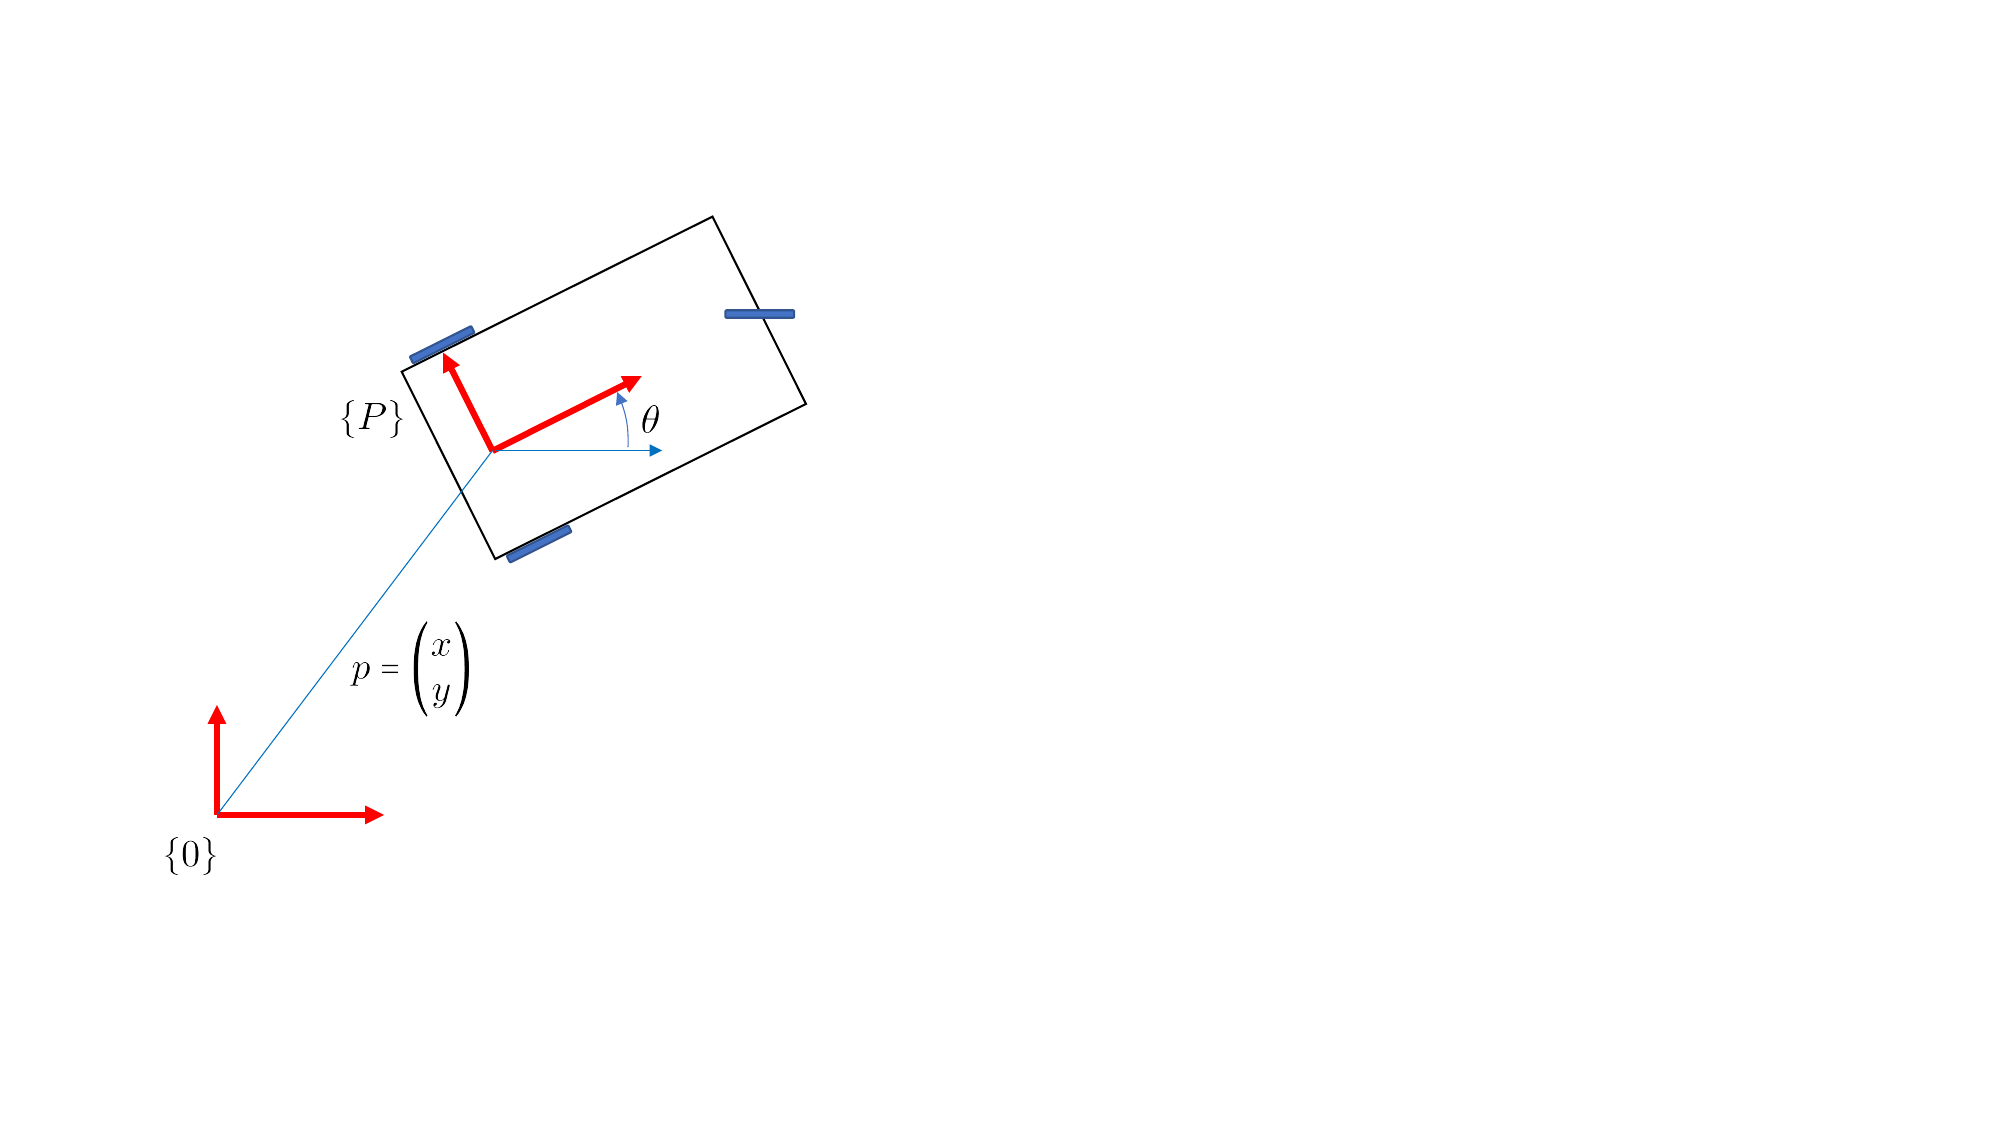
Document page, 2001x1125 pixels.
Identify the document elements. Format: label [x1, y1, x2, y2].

picture [165, 837, 216, 875]
text_box [409, 331, 458, 365]
text_box [493, 415, 629, 448]
picture [350, 621, 469, 717]
picture [341, 400, 403, 438]
text_box [400, 215, 808, 561]
text_box [458, 309, 626, 420]
text_box [506, 524, 573, 564]
text_box [724, 309, 796, 319]
picture [642, 405, 659, 433]
text_box [216, 450, 493, 815]
